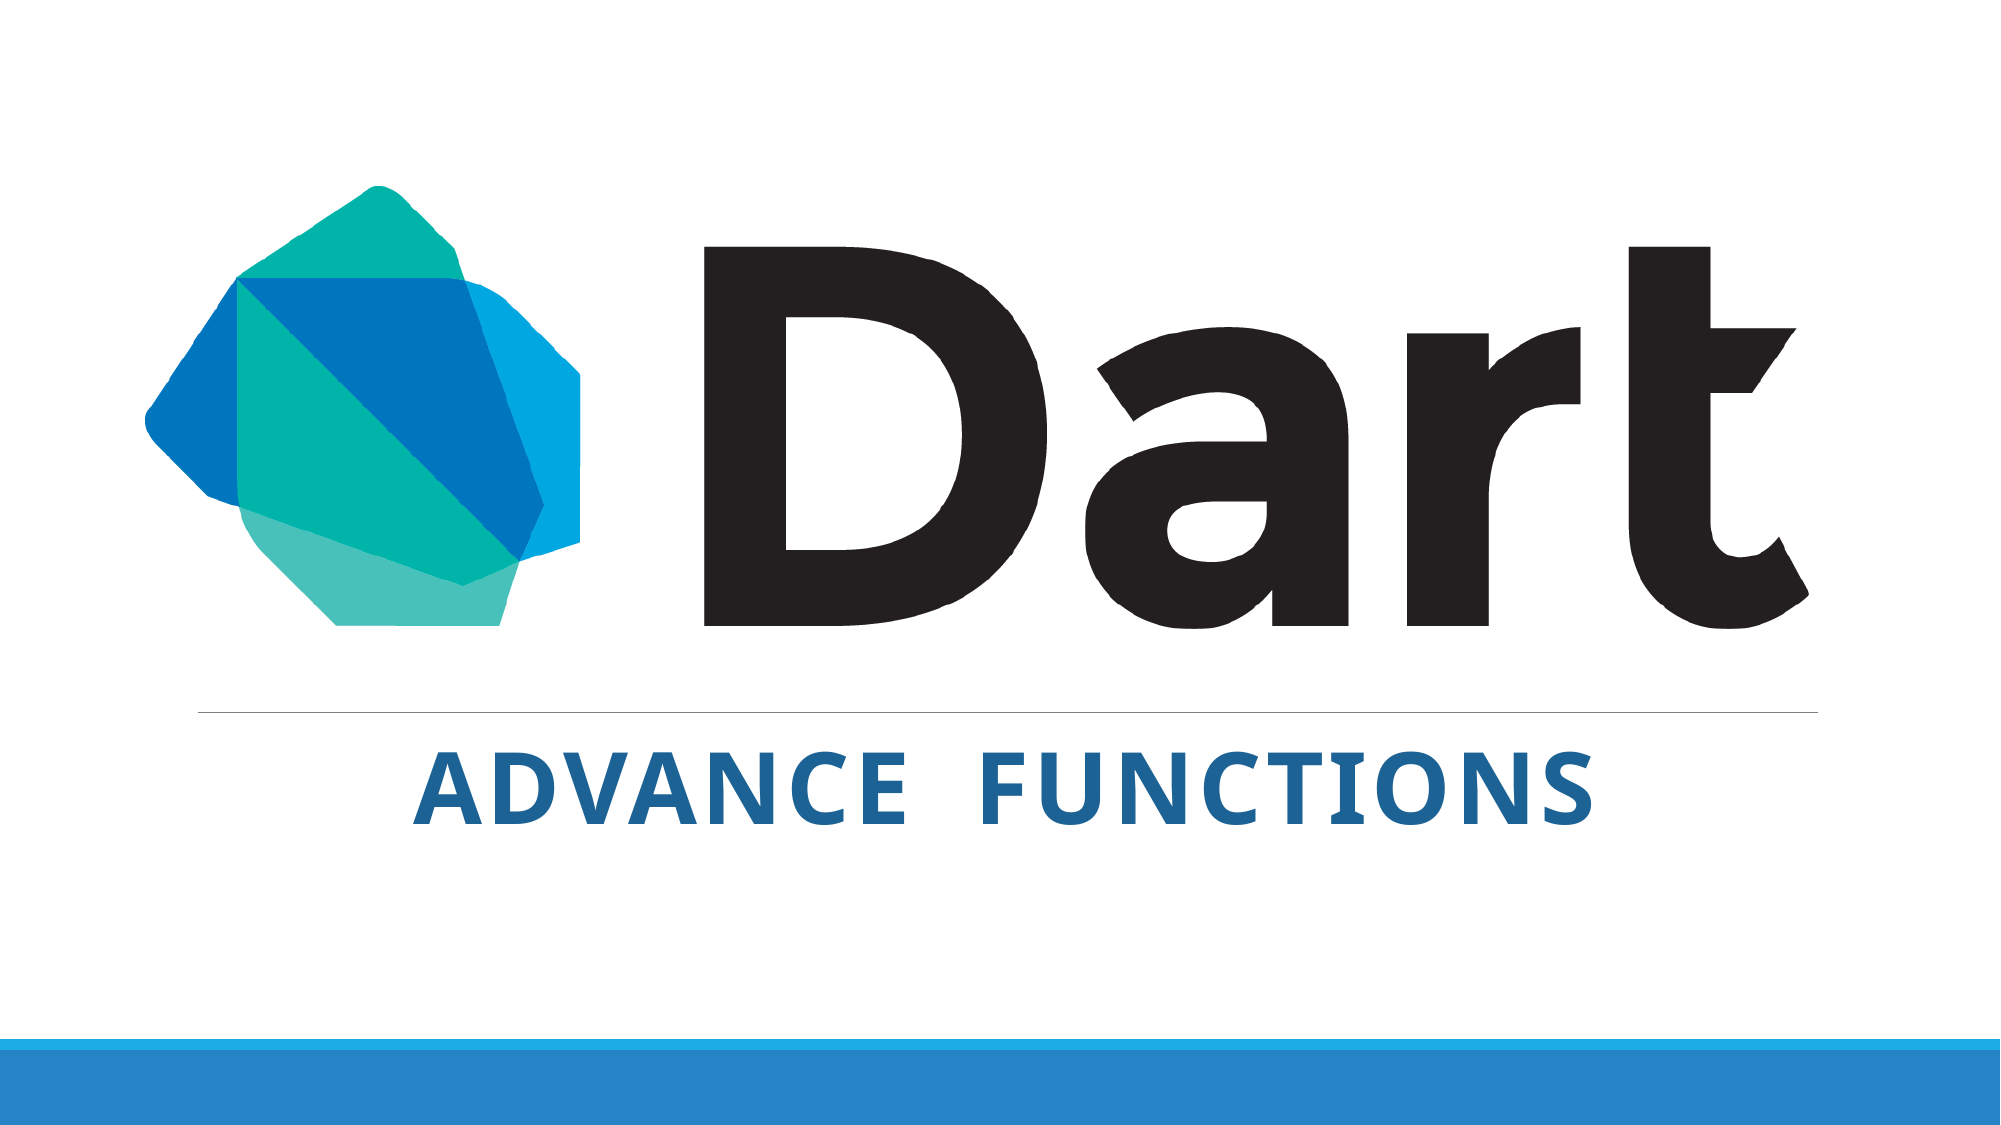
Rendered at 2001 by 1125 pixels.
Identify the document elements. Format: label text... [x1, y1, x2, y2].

picture [145, 185, 1809, 629]
subtitle Advance Functions [180, 730, 1831, 919]
